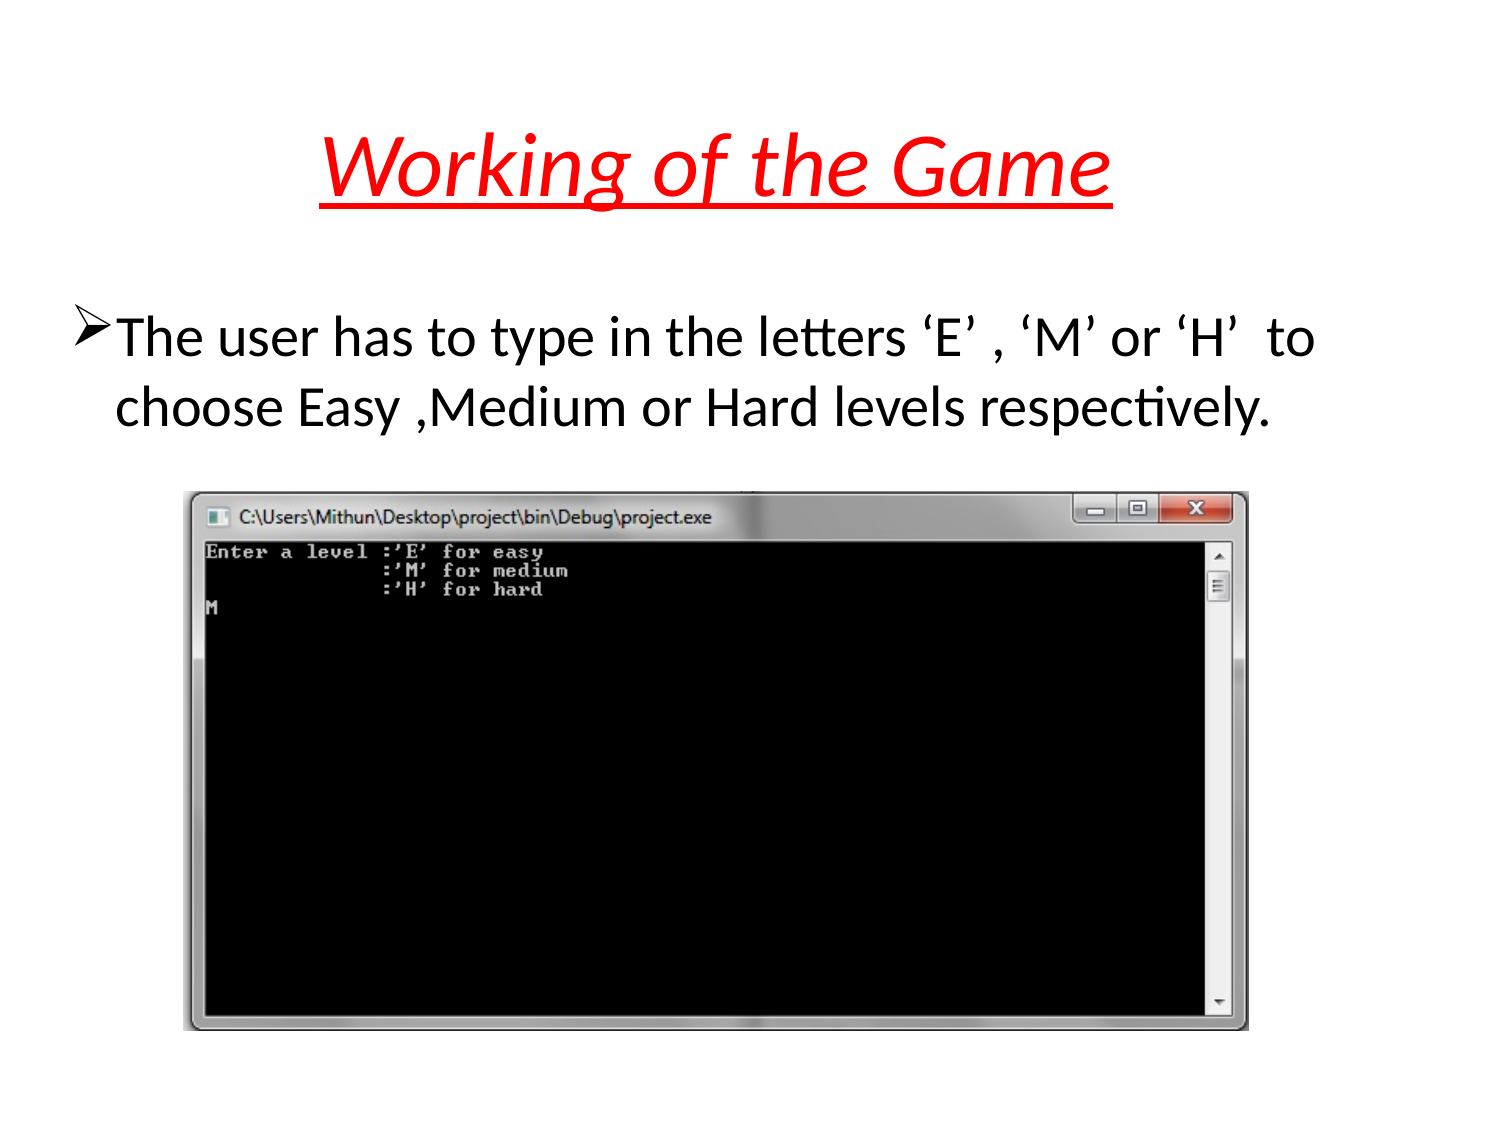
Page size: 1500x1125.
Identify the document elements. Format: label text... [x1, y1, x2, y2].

picture [182, 491, 1249, 1031]
title Working of the Game [41, 66, 1392, 254]
text_box The user has to type in the letters ‘E’ , ‘M’ or ‘H’ to choose Easy ,Medium or Hard levels respectively. [41, 290, 1424, 446]
